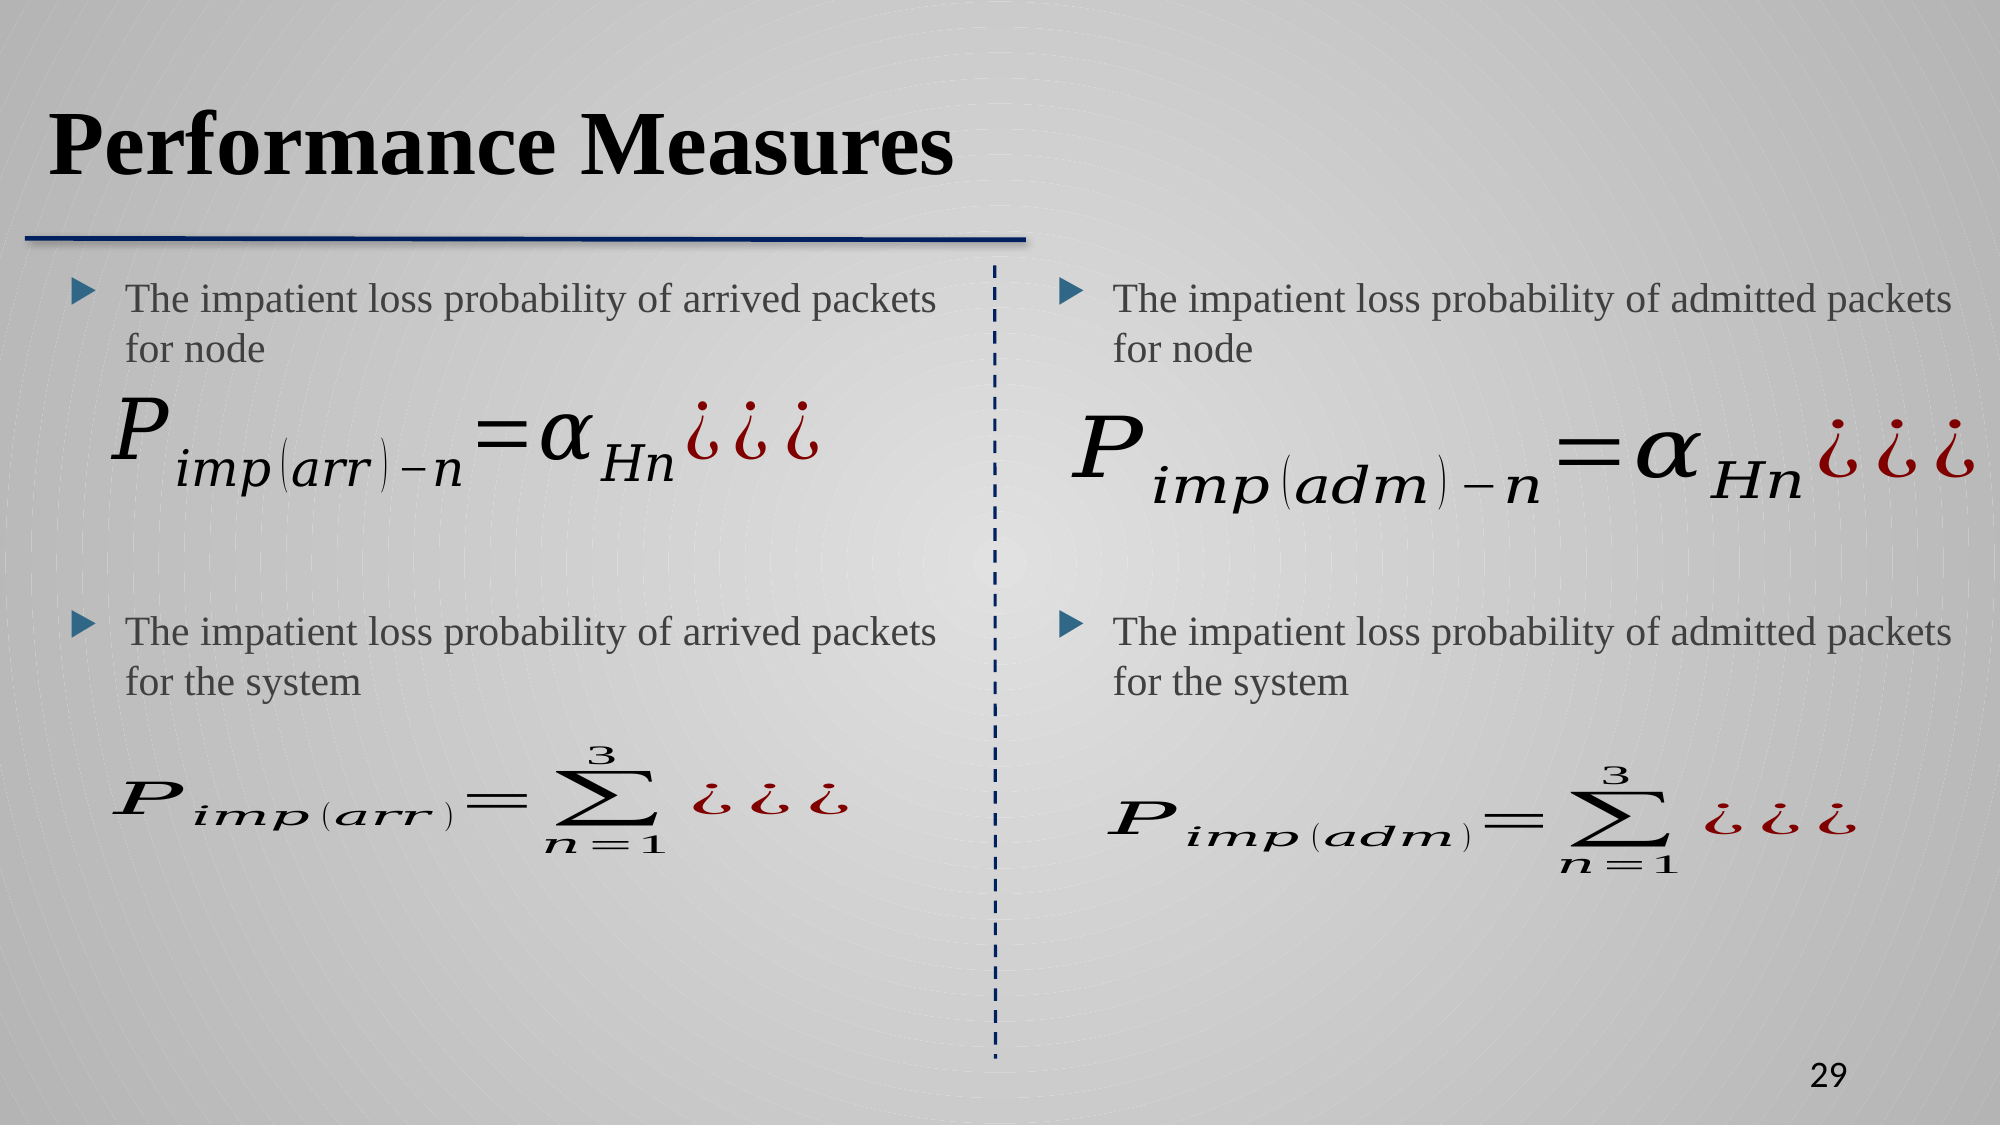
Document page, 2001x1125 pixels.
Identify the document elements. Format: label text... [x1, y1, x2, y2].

title Performance Measures [33, 36, 1026, 236]
title Performance Measures [33, 249, 1026, 254]
slide_number 29 [1412, 1042, 1863, 1103]
